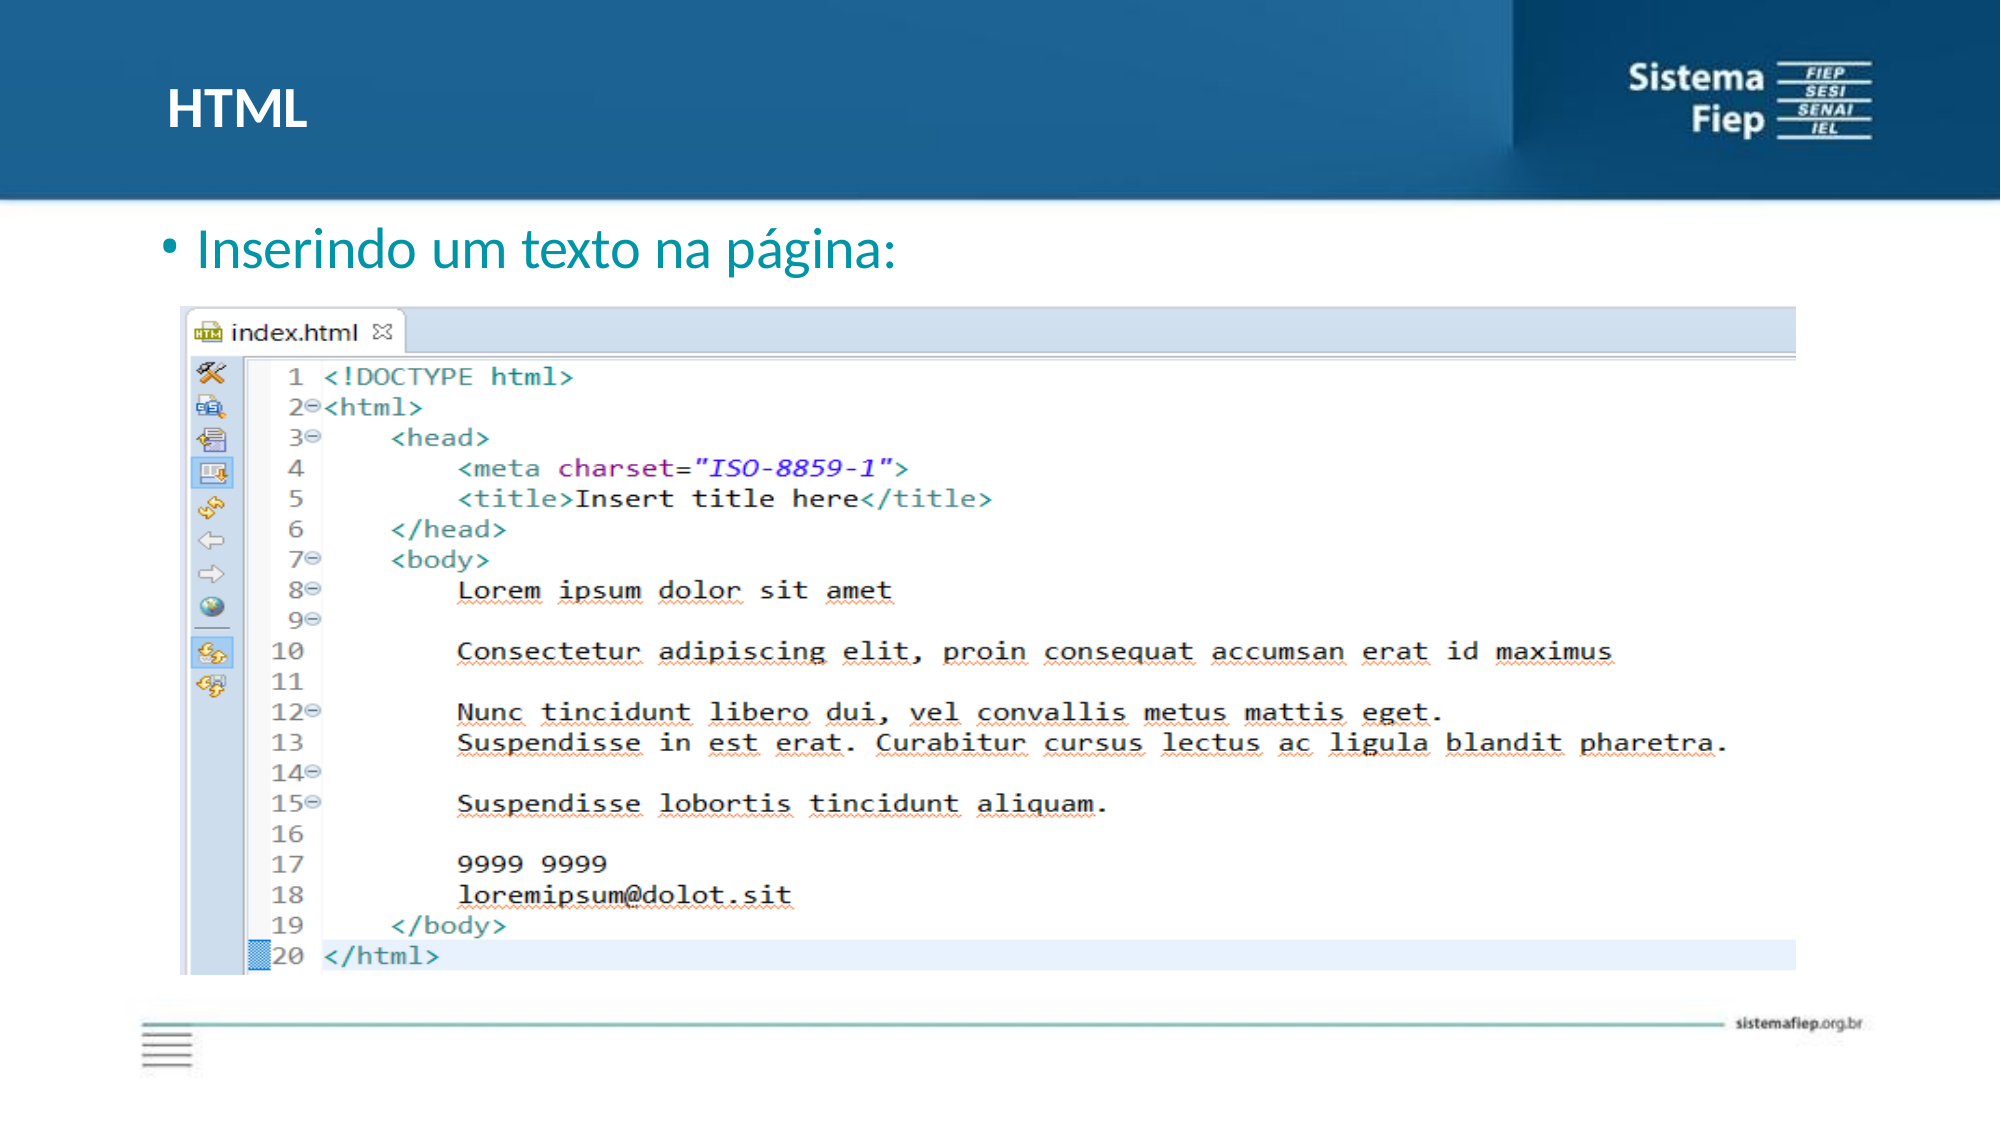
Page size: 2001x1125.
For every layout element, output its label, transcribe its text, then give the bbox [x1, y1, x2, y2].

text_box Inserindo um texto na página: [156, 208, 906, 281]
title HTML [165, 66, 312, 208]
picture [0, 0, 2000, 1078]
